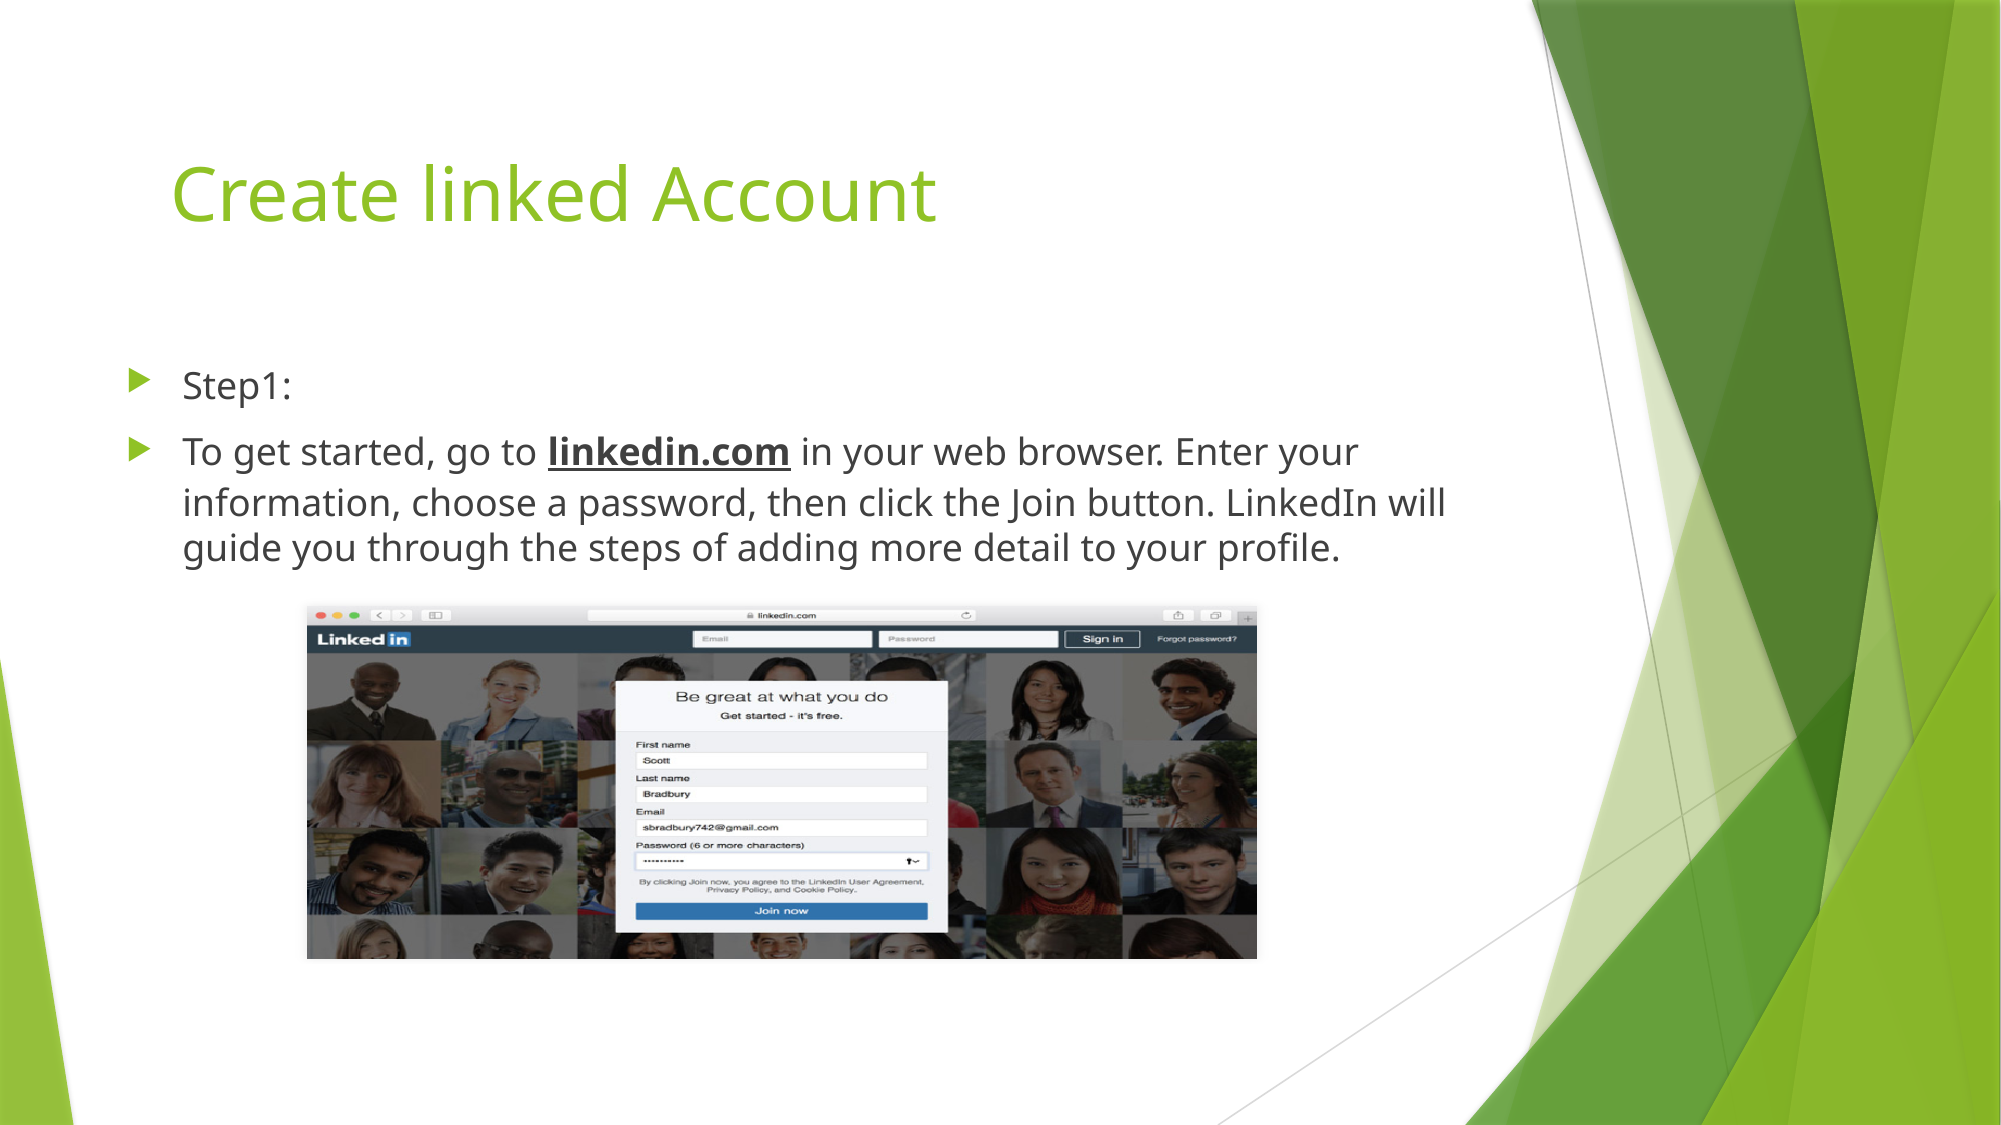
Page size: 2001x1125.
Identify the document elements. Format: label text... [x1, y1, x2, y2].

list Step1: To get started, go to linkedin.com in your web browser. Enter your information, choose a password, then click the Join button. LinkedIn will guide you through the steps of adding more detail to your profile. [111, 354, 1522, 992]
picture [158, 582, 1443, 964]
title Create linked Account [155, 138, 1566, 356]
